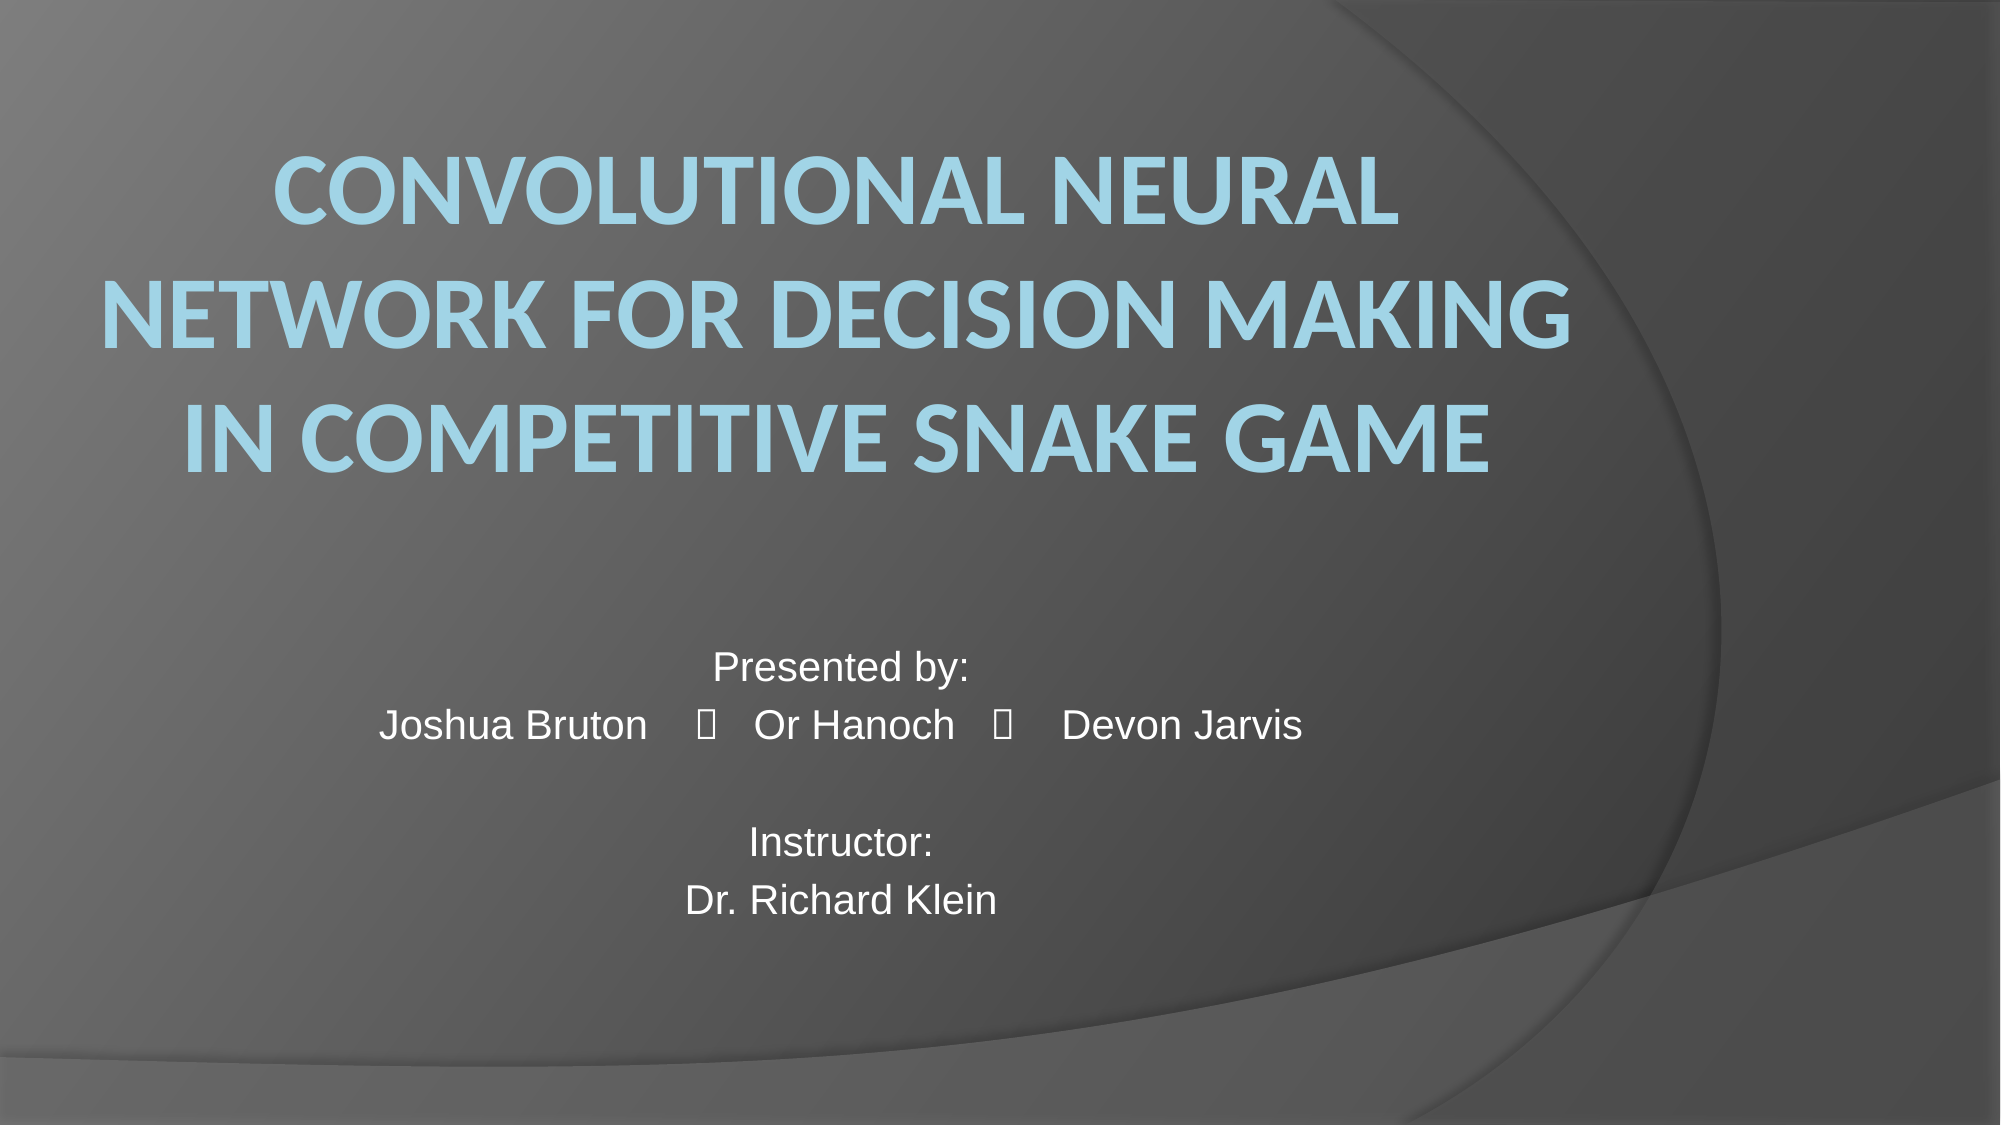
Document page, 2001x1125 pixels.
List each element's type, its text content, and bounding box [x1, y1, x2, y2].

subtitle Presented by: Joshua Bruton  Or Hanoch  Devon Jarvis Instructor: Dr. Richard Klein [78, 635, 1597, 924]
title Convolutional Neural Network For Decision Making in Competitive Snake Game [87, 113, 1588, 505]
